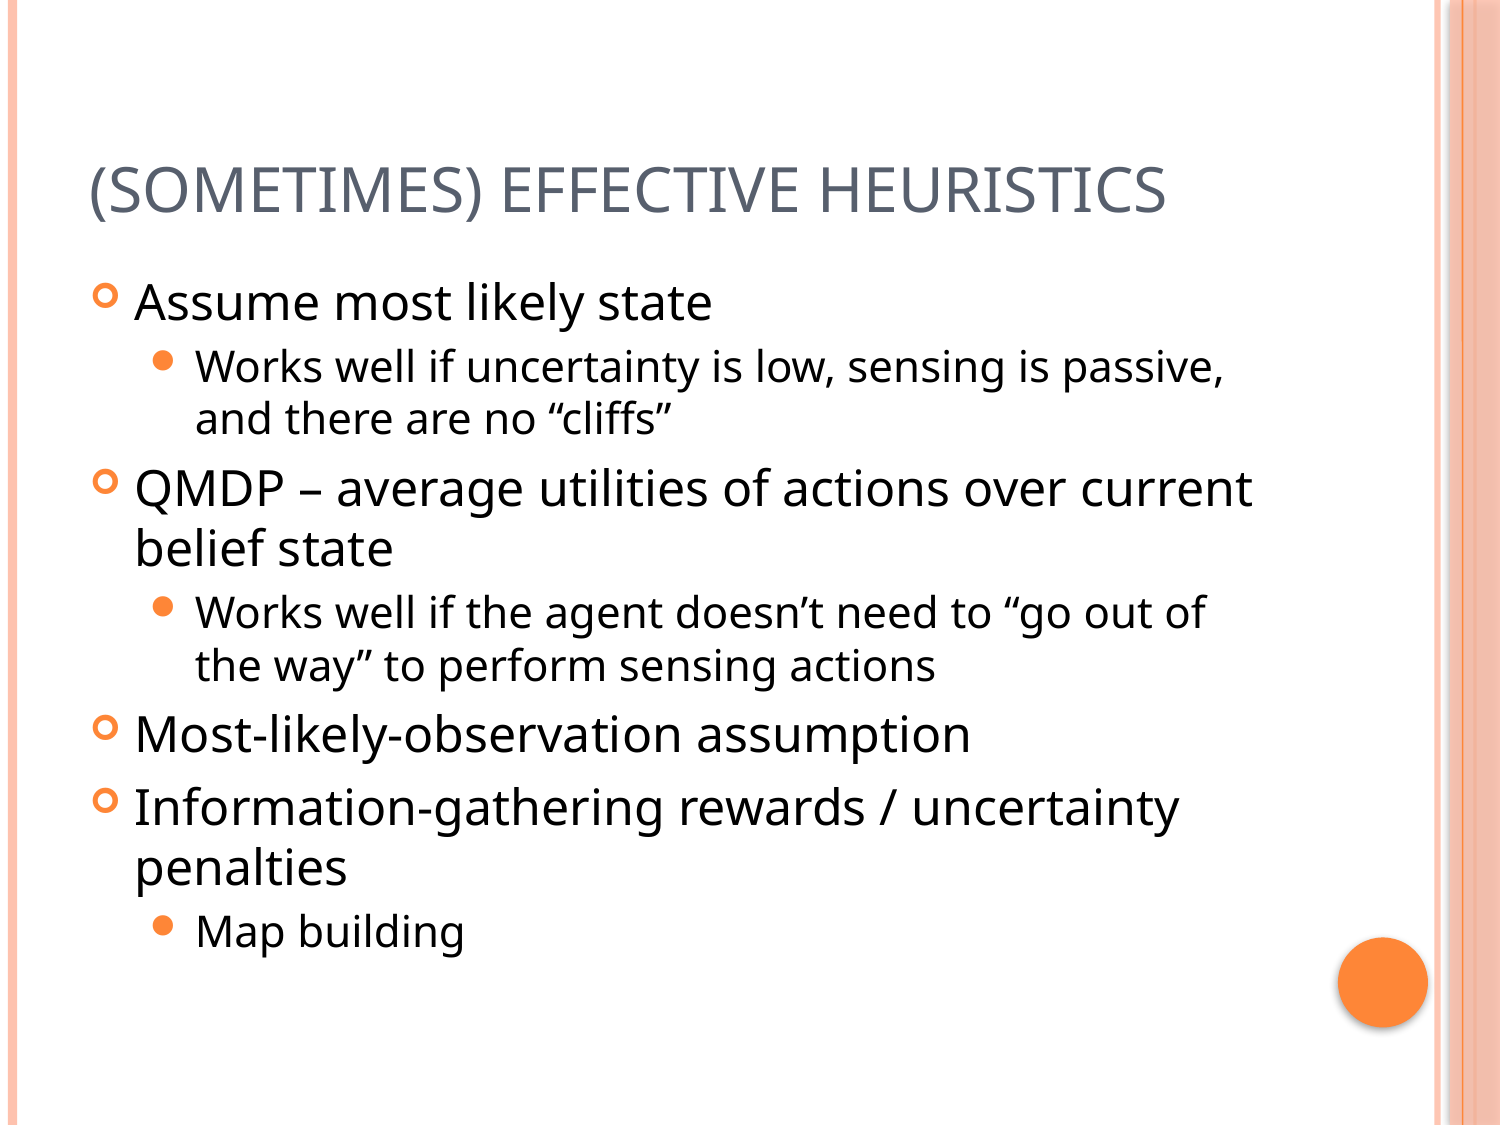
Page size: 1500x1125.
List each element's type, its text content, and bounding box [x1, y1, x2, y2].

list Assume most likely state Works well if uncertainty is low, sensing is passive, and there are no “cliffs” QMDP – average utilities of actions over current belief state Works well if the agent doesn’t need to “go out of the way” to perform sensing actions Most-likely-observation assumption Information-gathering rewards / uncertainty penalties Map building [75, 262, 1300, 1062]
title (Sometimes) Effective Heuristics [75, 45, 1300, 233]
